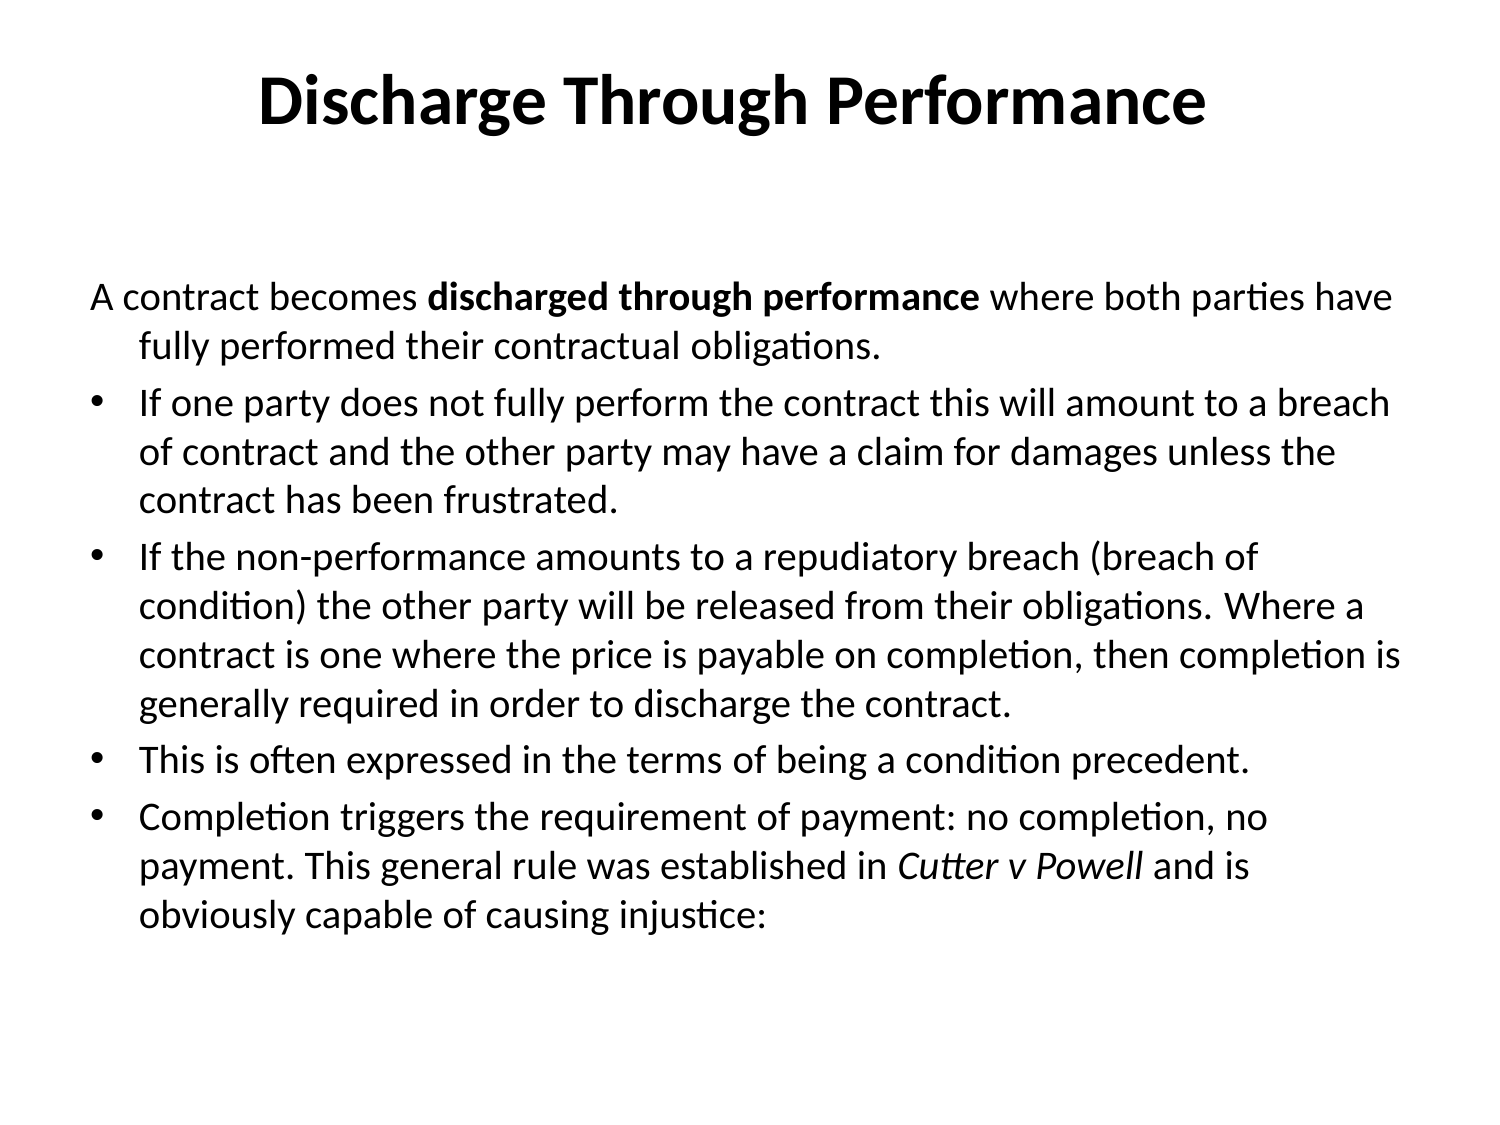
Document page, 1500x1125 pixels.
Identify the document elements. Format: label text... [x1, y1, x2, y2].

title Discharge Through Performance [75, 45, 1425, 233]
list A contract becomes discharged through performance where both parties have fully performed their contractual obligations. If one party does not fully perform the contract this will amount to a breach of contract and the other party may have a claim for damages unless the contract has been frustrated. If the non-performance amounts to a repudiatory breach (breach of condition) the other party will be released from their obligations. Where a contract is one where the price is payable on completion, then completion is generally required in order to discharge the contract. This is often expressed in the terms of being a condition precedent. Completion triggers the requirement of payment: no completion, no payment. This general rule was established in Cutter v Powell and is obviously capable of causing injustice: [75, 262, 1425, 1005]
